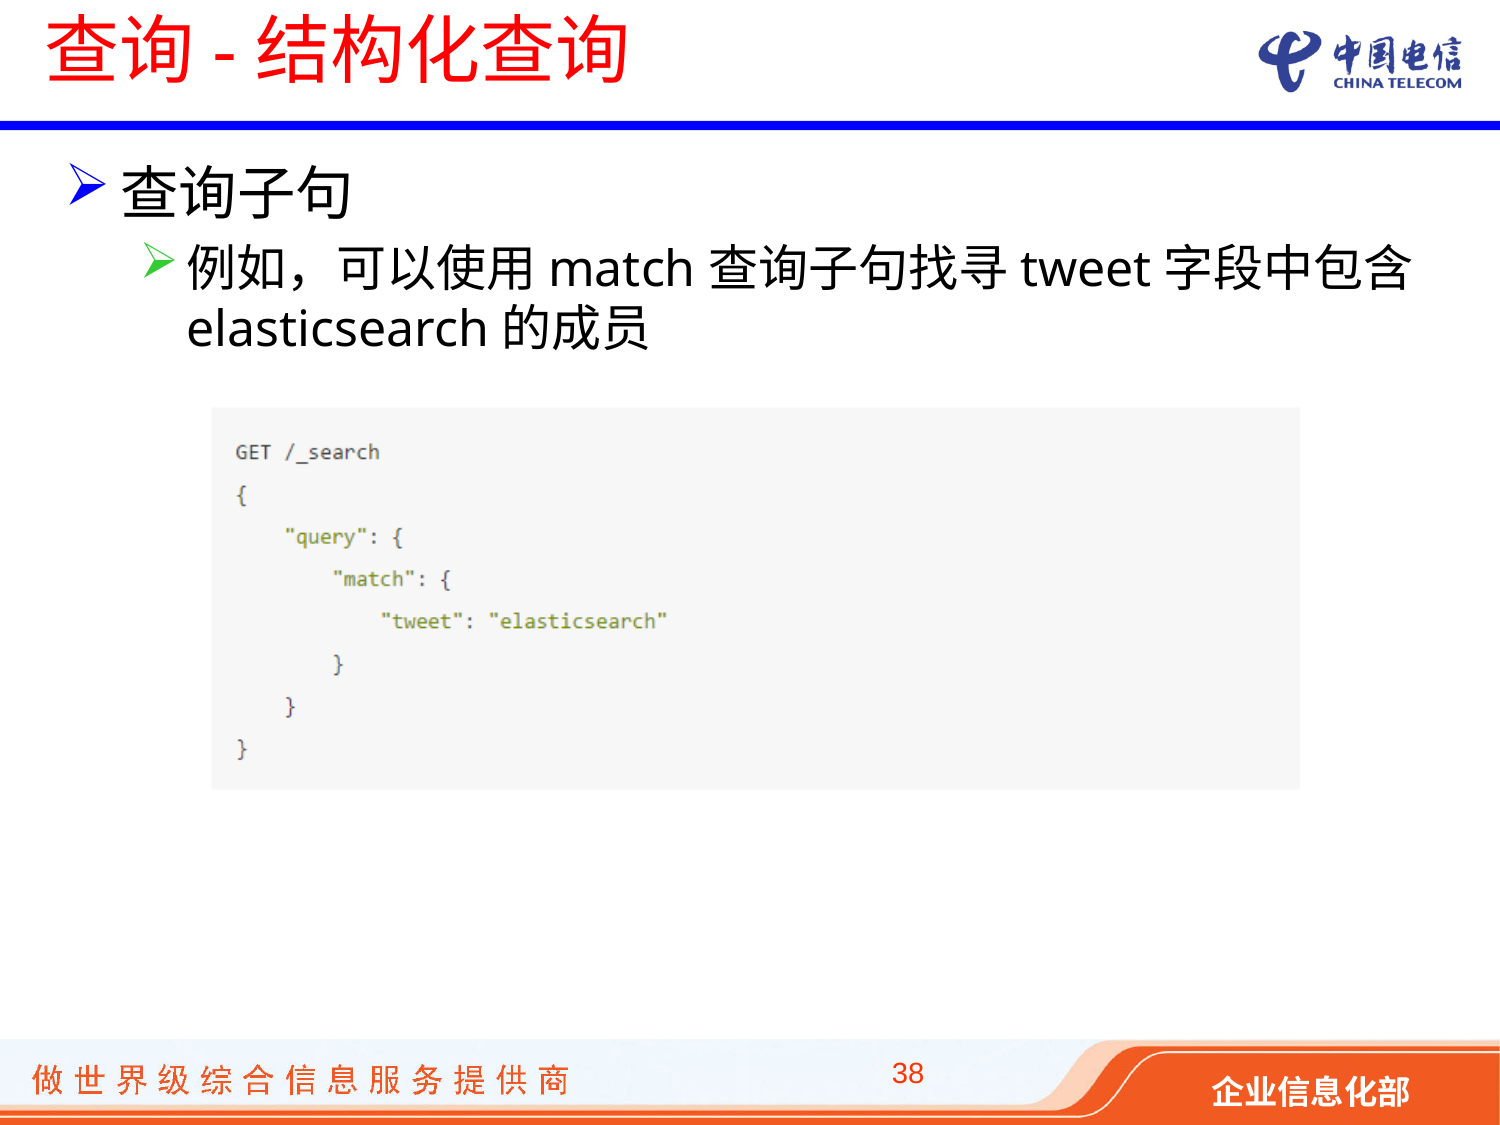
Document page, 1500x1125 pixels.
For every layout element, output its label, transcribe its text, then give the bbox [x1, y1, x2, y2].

picture [203, 403, 1300, 793]
title 查询-结构化查询 [29, 0, 1207, 100]
picture [1252, 31, 1471, 93]
picture [0, 1039, 1500, 1125]
list 查询子句 例如，可以使用match查询子句找寻tweet字段中包含elasticsearch的成员 [49, 148, 1454, 1047]
